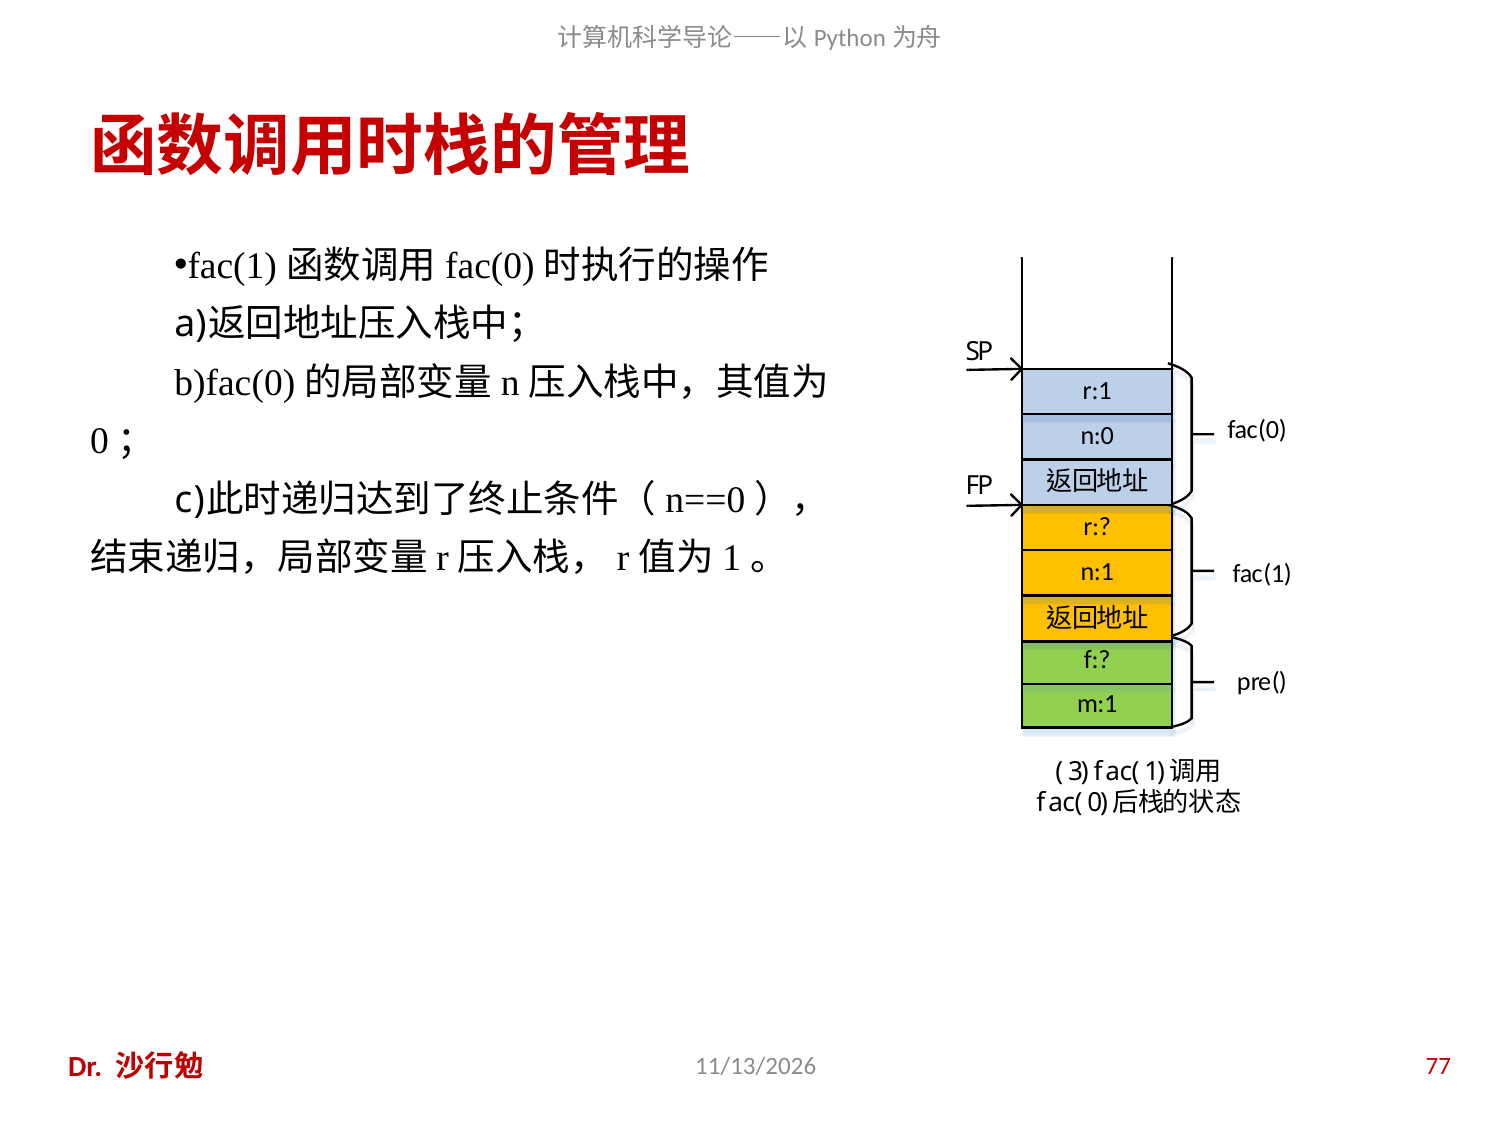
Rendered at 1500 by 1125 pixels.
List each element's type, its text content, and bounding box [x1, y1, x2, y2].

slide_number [501, 1035, 1010, 1095]
footer Dr. 沙行勉 [53, 1035, 386, 1095]
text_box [879, 195, 1367, 878]
slide_number 77 [1116, 1035, 1467, 1095]
list fac(1)函数调用fac(0)时执行的操作 返回地址压入栈中； fac(0)的局部变量n压入栈中，其值为0； 此时递归达到了终止条件（n==0），结束递归，局部变量r压入栈，r值为1。 [75, 219, 845, 1005]
title 函数调用时栈的管理 [75, 90, 1425, 195]
